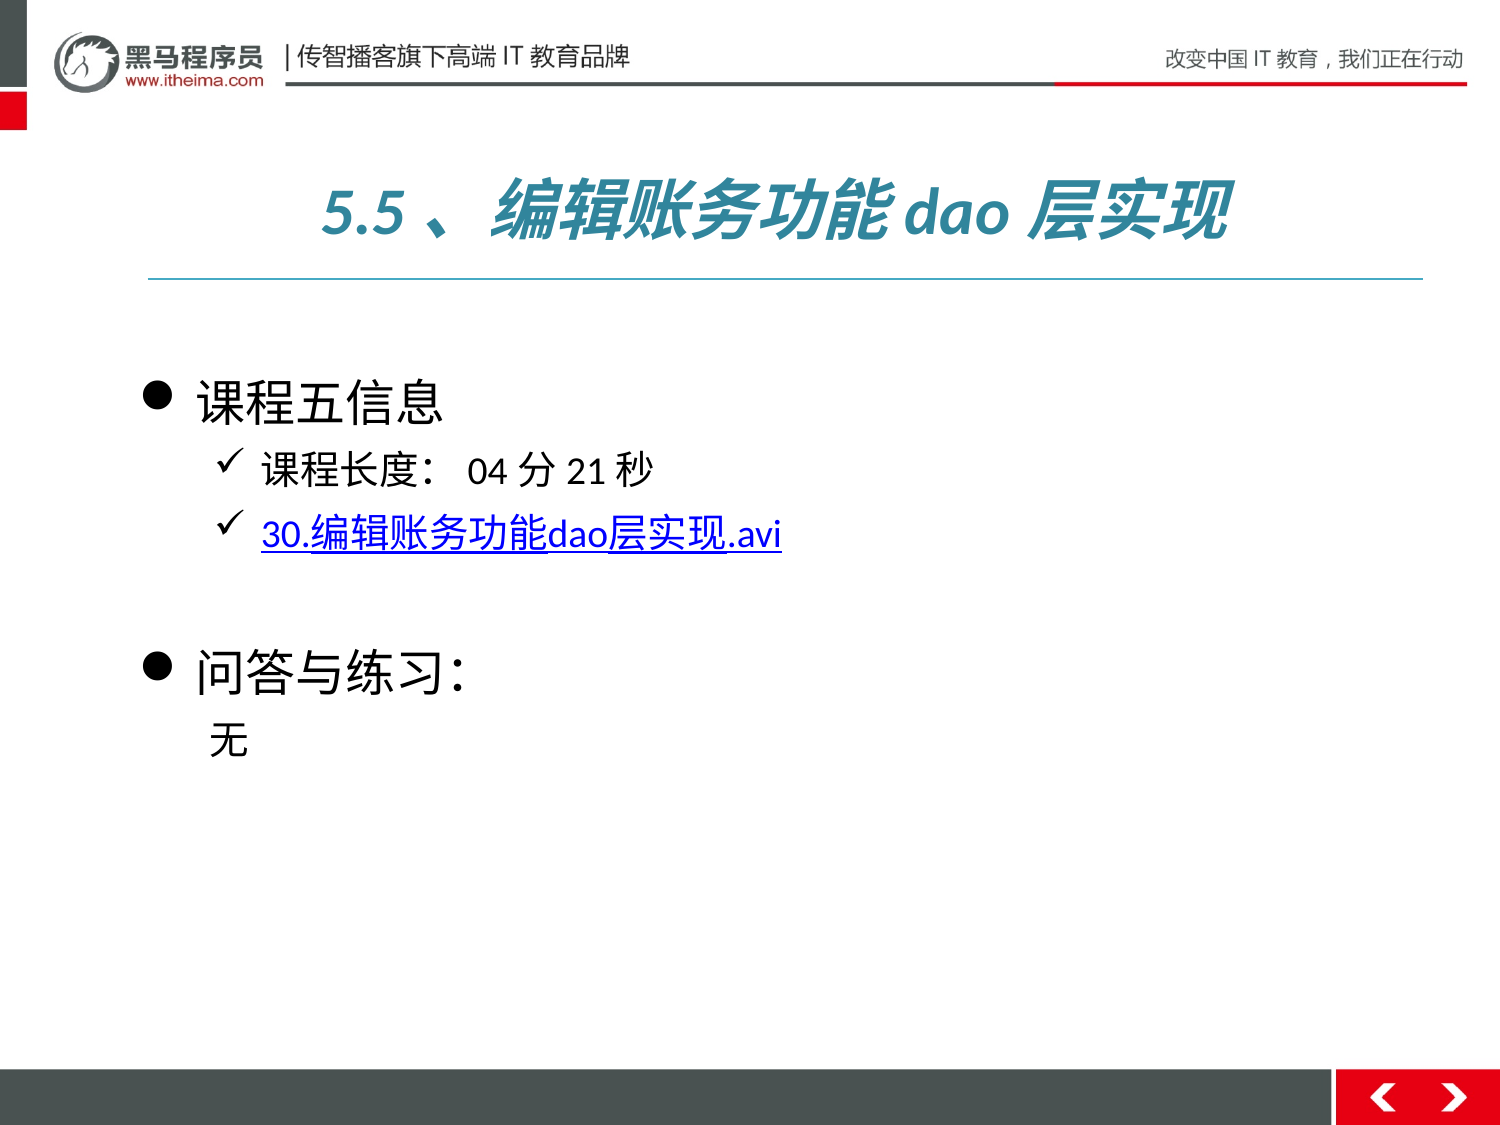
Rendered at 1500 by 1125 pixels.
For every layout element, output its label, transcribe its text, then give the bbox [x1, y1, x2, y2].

picture [0, 0, 1500, 1125]
text_box 课程五信息 课程长度：04分21秒 30.编辑账务功能dao层实现.avi 问答与练习： 无 [123, 290, 1387, 999]
title 5.5、编辑账务功能dao层实现 [123, 160, 1424, 398]
